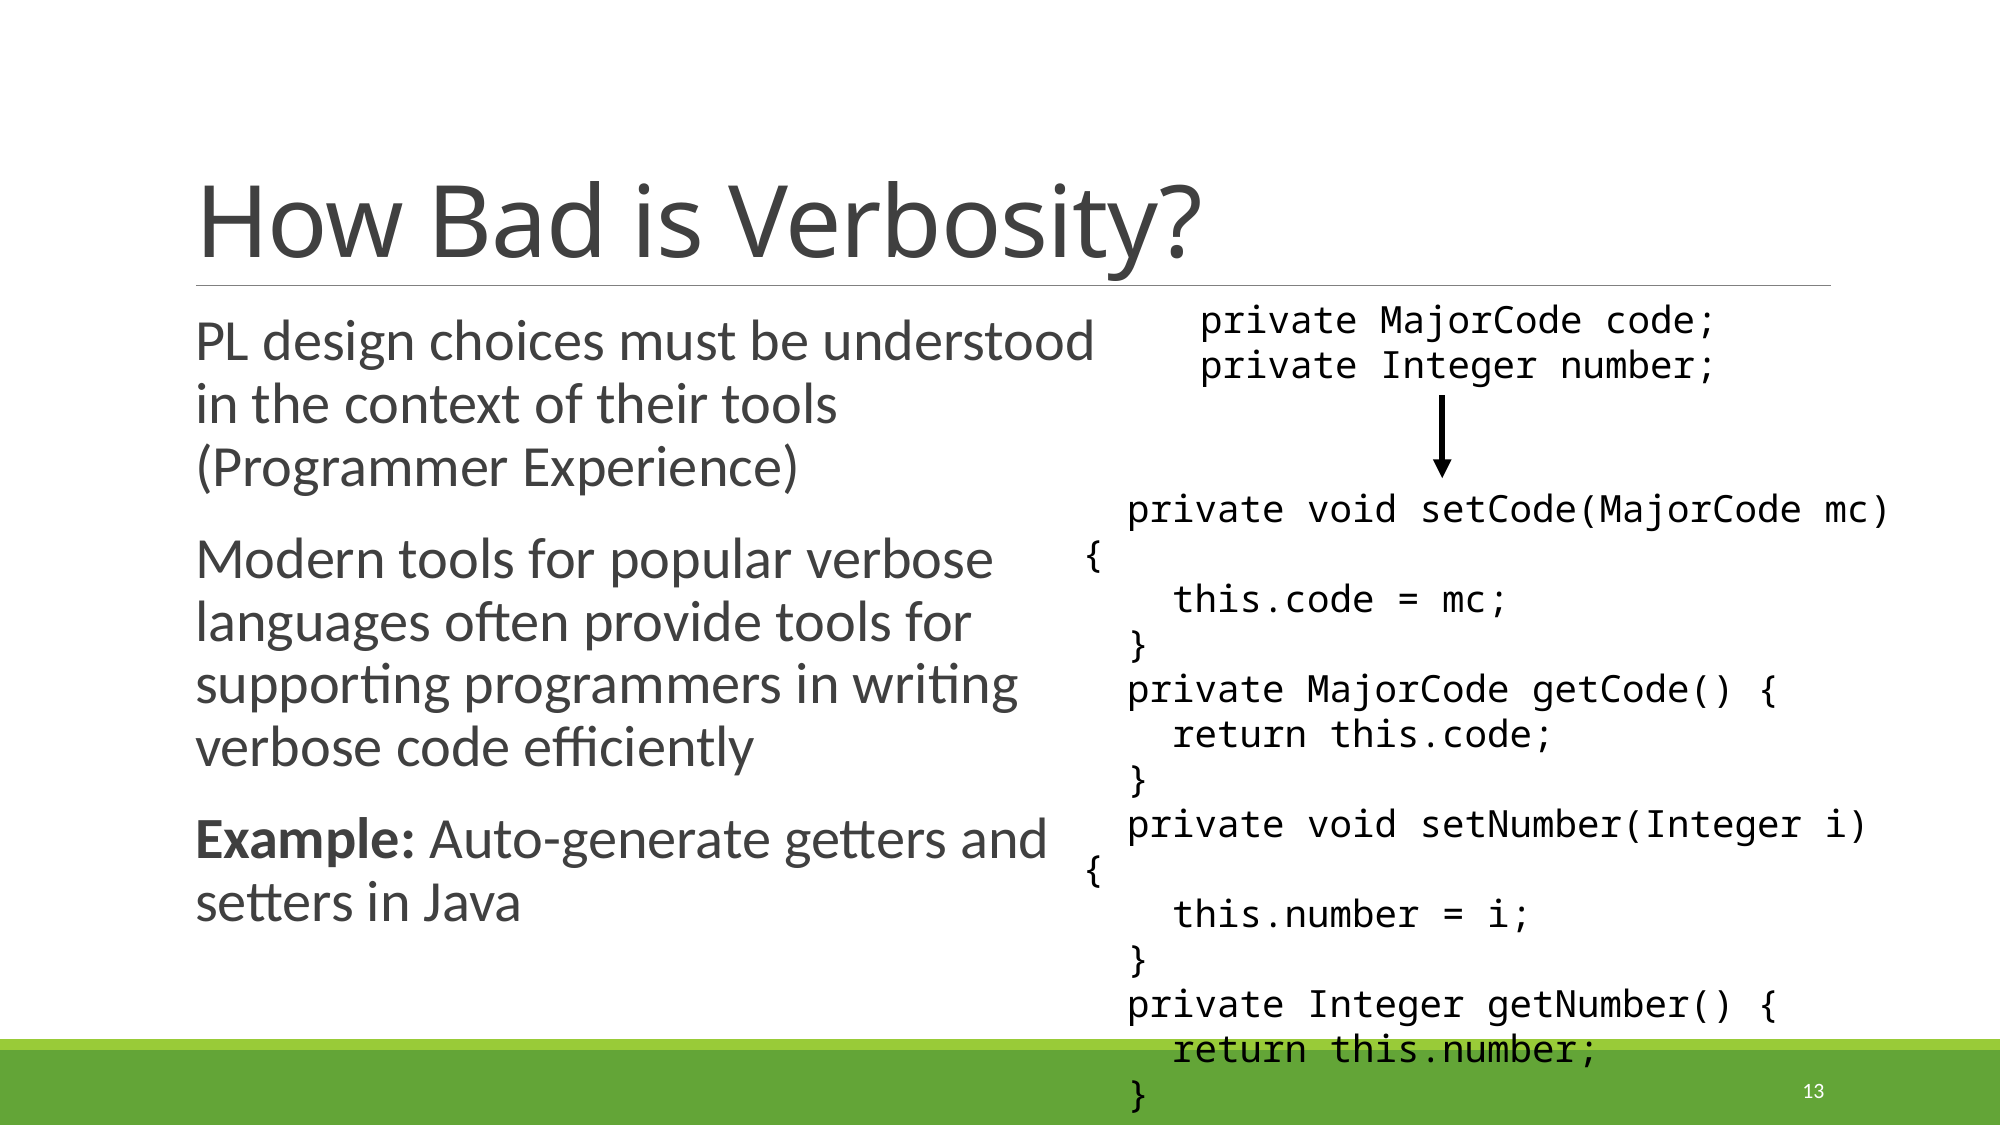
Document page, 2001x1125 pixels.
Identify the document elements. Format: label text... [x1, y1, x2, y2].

text_box private MajorCode code; private Integer number; [1140, 289, 1914, 394]
slide_number 13 [1624, 1059, 1840, 1120]
title How Bad is Verbosity? [180, 47, 1830, 285]
text_box private void setCode(MajorCode mc) { this.code = mc; } private MajorCode getCode() { return this.code; } private void setNumber(Integer i) { this.number = i; } private Integer getNumber() { return this.number; } [1067, 478, 1914, 1123]
list PL design choices must be understood in the context of their tools (Programmer Experience) Modern tools for popular verbose languages often provide tools for supporting programmers in writing verbose code efficiently Example: Auto-generate getters and setters in Java [180, 302, 1102, 1039]
